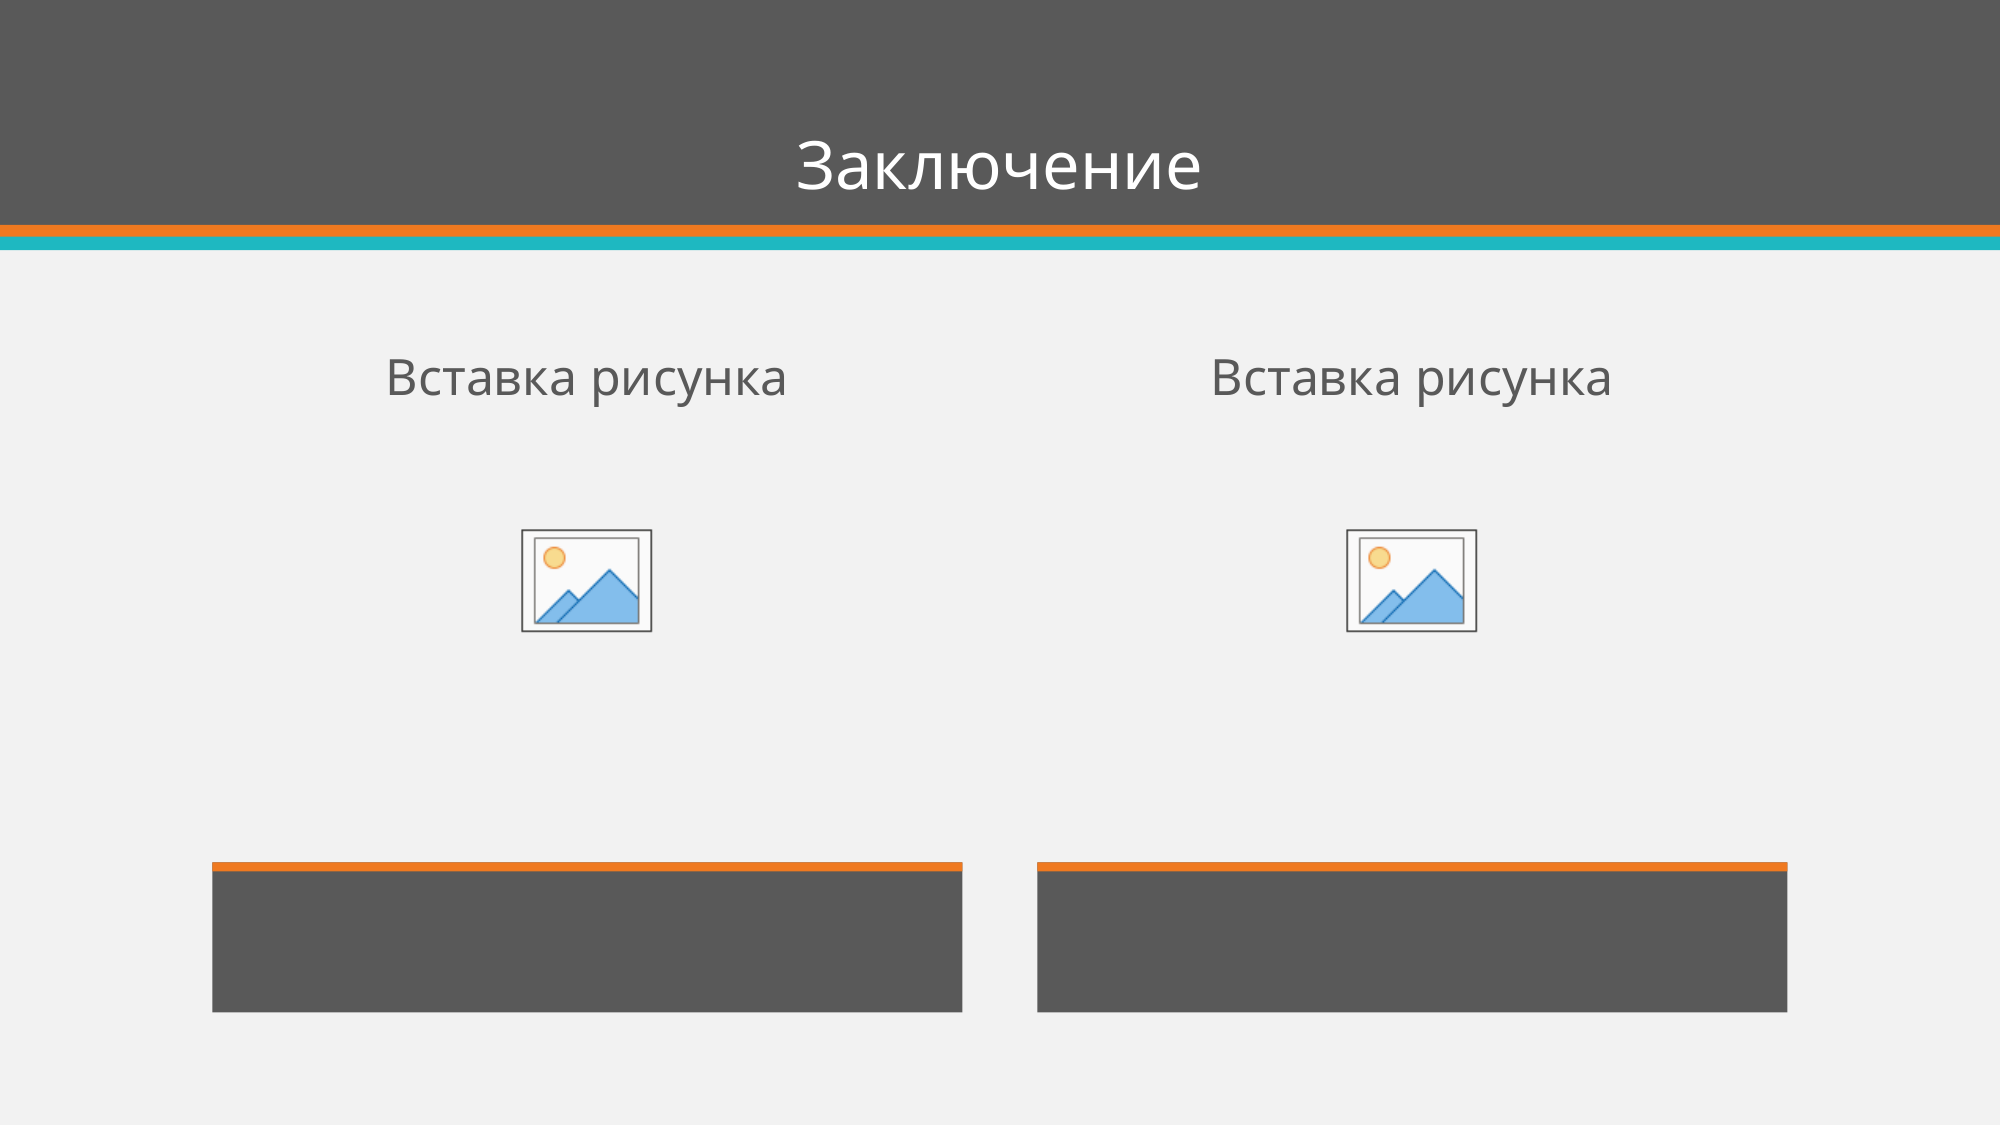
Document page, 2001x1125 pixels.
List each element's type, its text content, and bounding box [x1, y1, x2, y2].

picture [212, 299, 963, 863]
title Заключение [212, 41, 1788, 212]
picture [1037, 299, 1788, 863]
